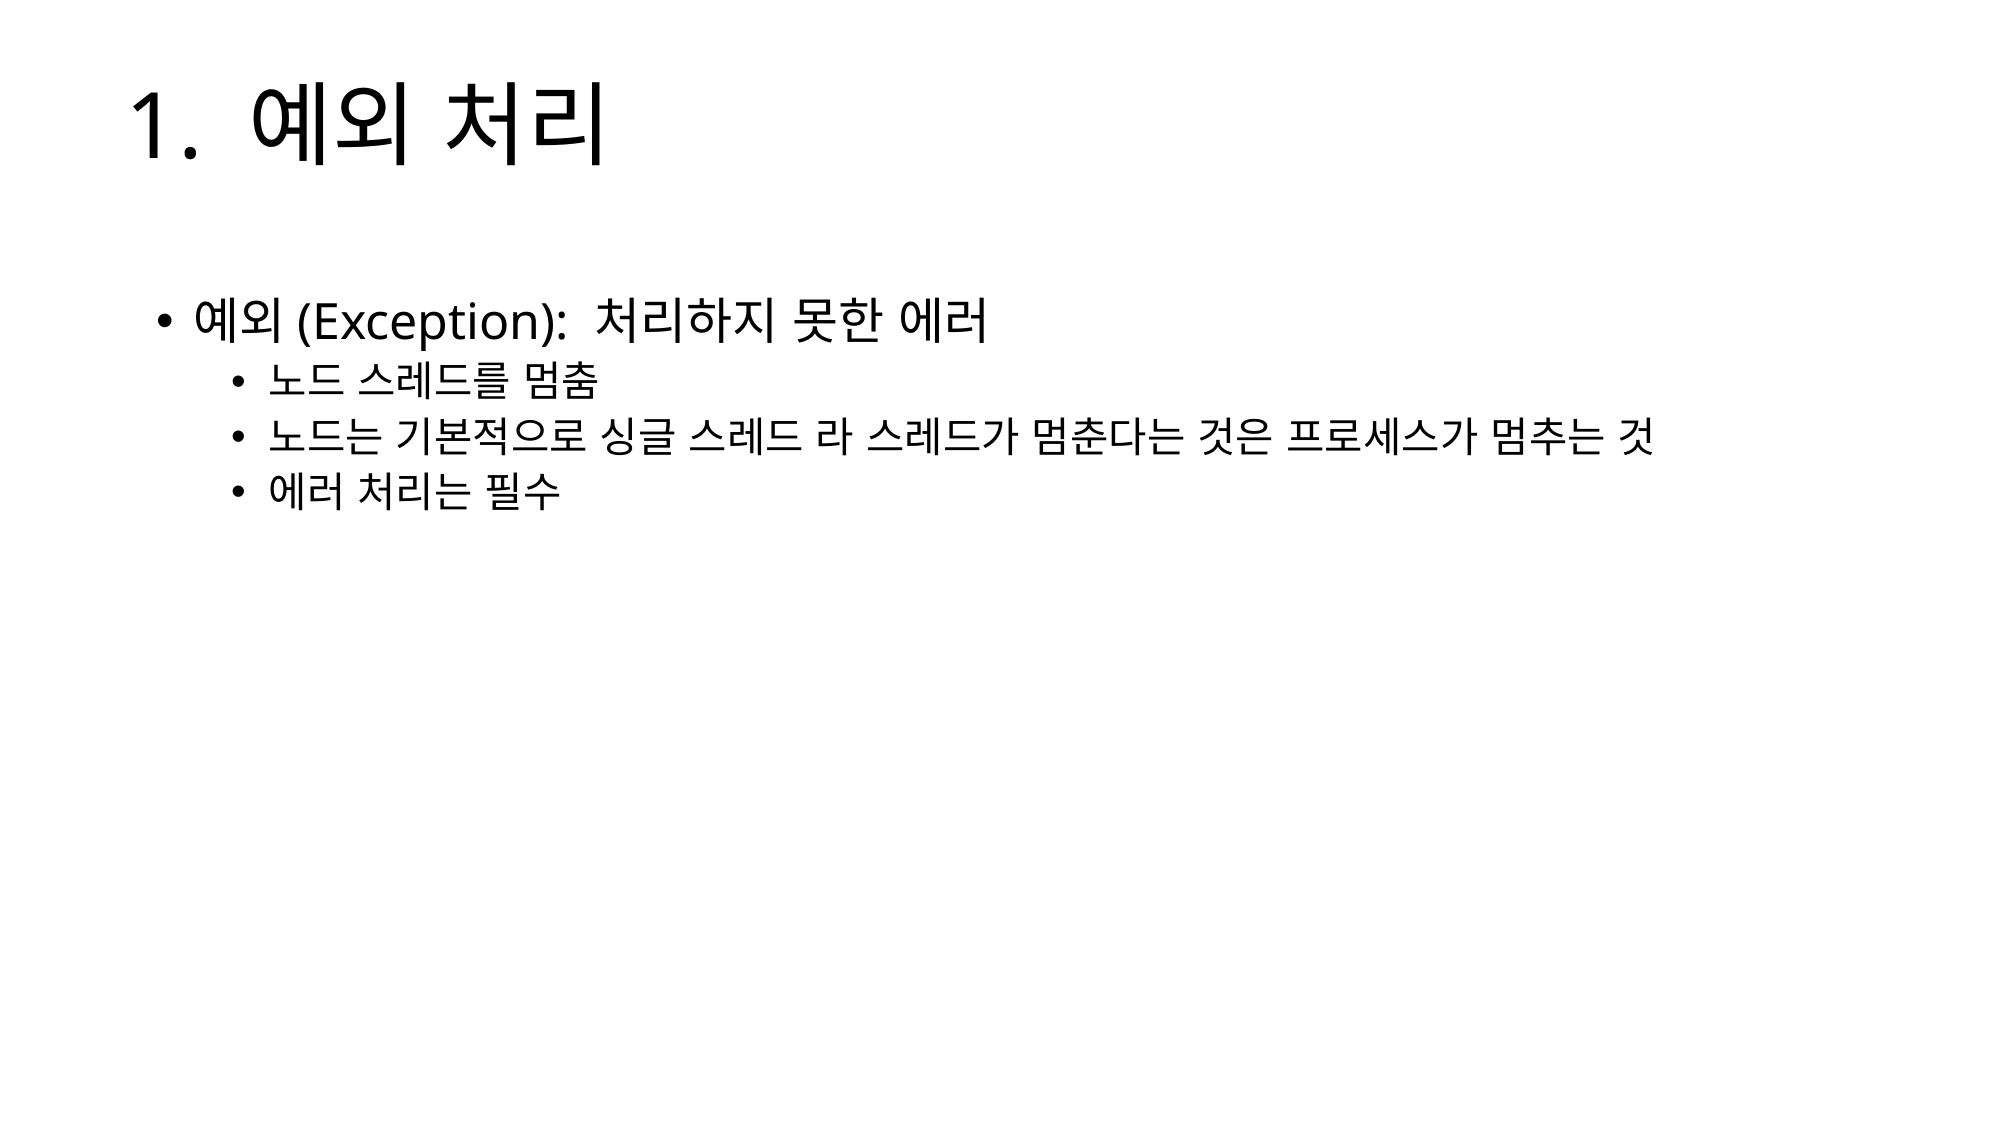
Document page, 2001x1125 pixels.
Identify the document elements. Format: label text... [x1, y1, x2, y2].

text_box 1. 예외 처리 [110, 71, 1836, 289]
text_box 예외(Exception): 처리하지 못한 에러 노드 스레드를 멈춤 노드는 기본적으로 싱글 스레드 라 스레드가 멈춘다는 것은 프로세스가 멈추는 것 에러 처리는 필수 [141, 288, 1806, 1125]
